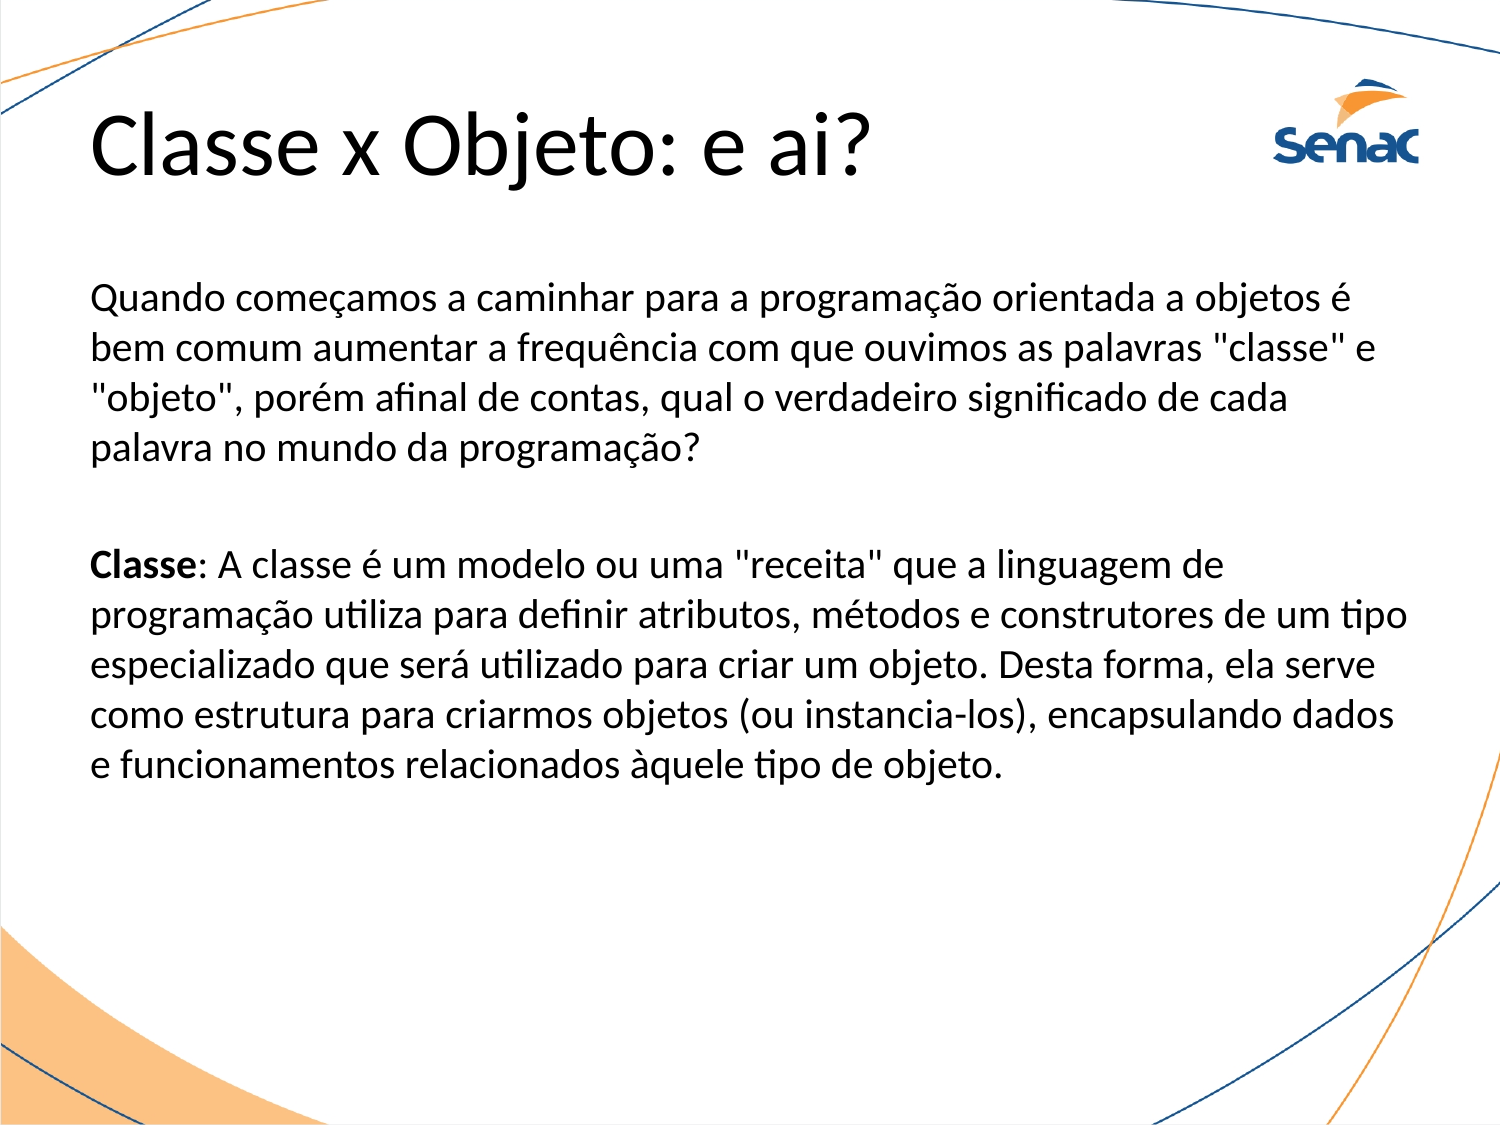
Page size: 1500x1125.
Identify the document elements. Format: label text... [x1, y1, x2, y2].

picture [0, 0, 1500, 1125]
title Classe x Objeto: e ai? [75, 45, 1425, 233]
list Quando começamos a caminhar para a programação orientada a objetos é bem comum aumentar a frequência com que ouvimos as palavras "classe" e "objeto", porém afinal de contas, qual o verdadeiro significado de cada palavra no mundo da programação? Classe: A classe é um modelo ou uma "receita" que a linguagem de programação utiliza para definir atributos, métodos e construtores de um tipo especializado que será utilizado para criar um objeto. Desta forma, ela serve como estrutura para criarmos objetos (ou instancia-los), encapsulando dados e funcionamentos relacionados àquele tipo de objeto. [75, 262, 1425, 1005]
